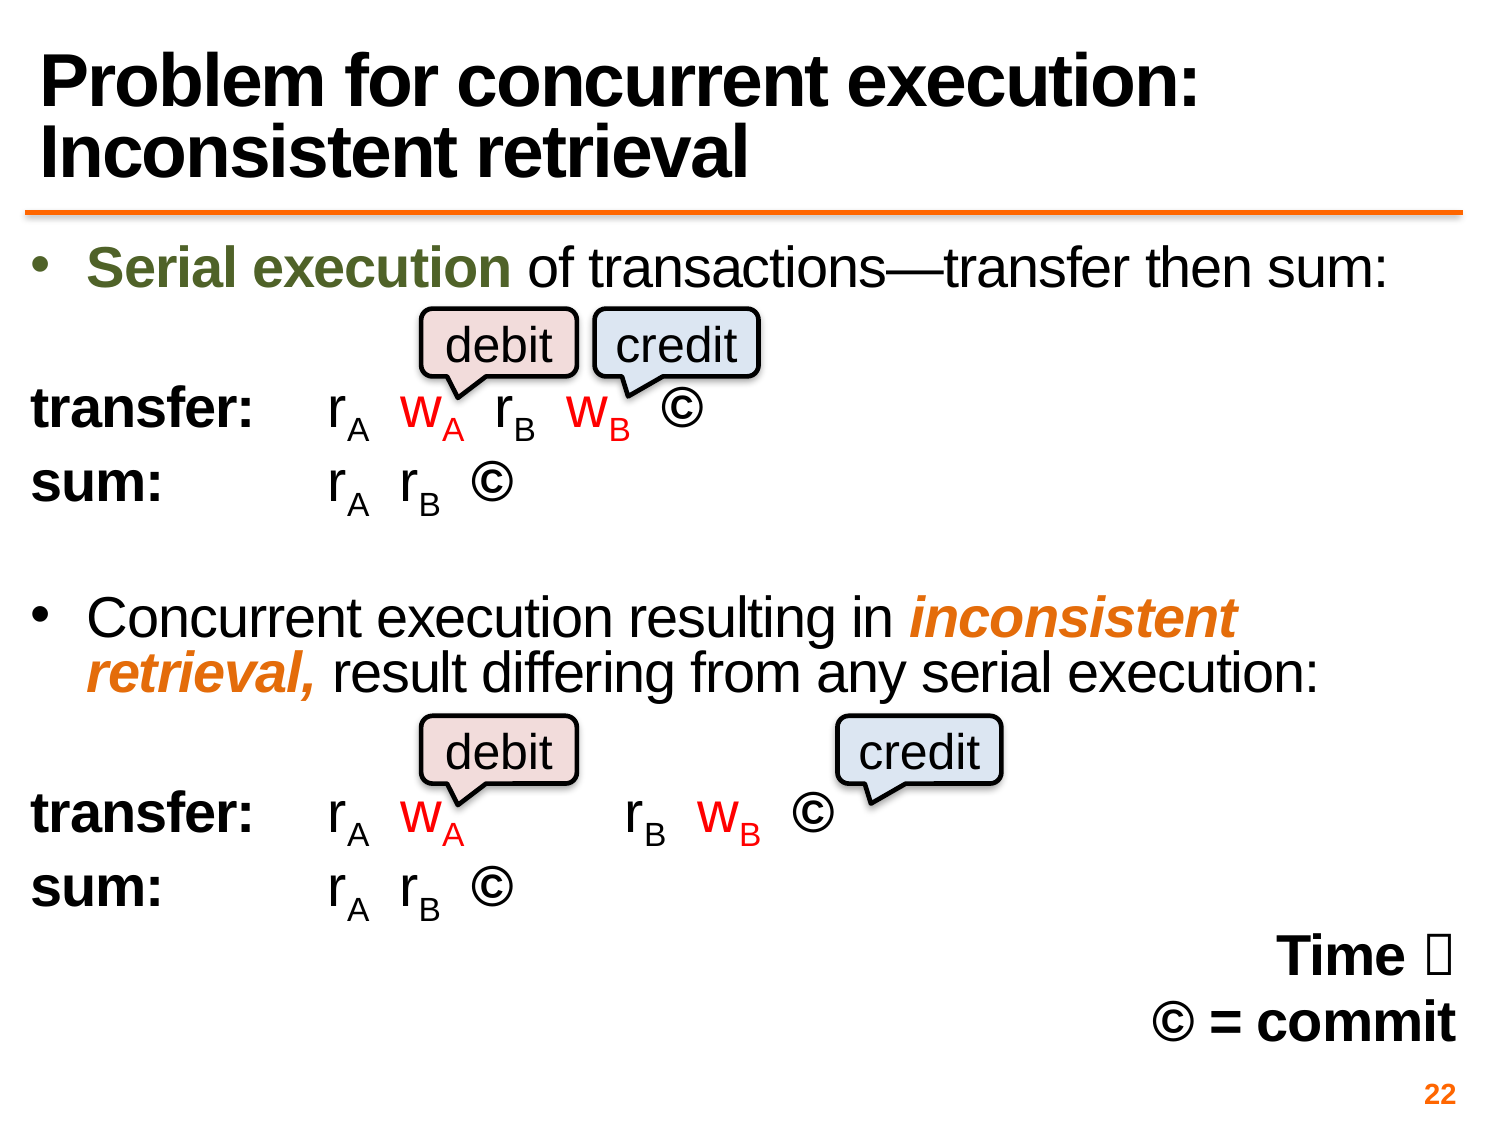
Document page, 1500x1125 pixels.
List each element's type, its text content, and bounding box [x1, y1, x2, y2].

title Problem for concurrent execution: Inconsistent retrieval [24, 24, 1463, 201]
text_box credit [836, 715, 1003, 805]
list Serial execution of transactions—transfer then sum: transfer: rA wA rB wB © sum: rA rB © Concurrent execution resulting in inconsistent retrieval, result differing from any serial execution: transfer: rA wA rB wB © sum: rA rB © Time  © = commit [24, 237, 1463, 1063]
slide_number 22 [1112, 1074, 1463, 1110]
text_box credit [593, 307, 760, 398]
text_box debit [420, 307, 578, 399]
text_box debit [420, 715, 578, 806]
